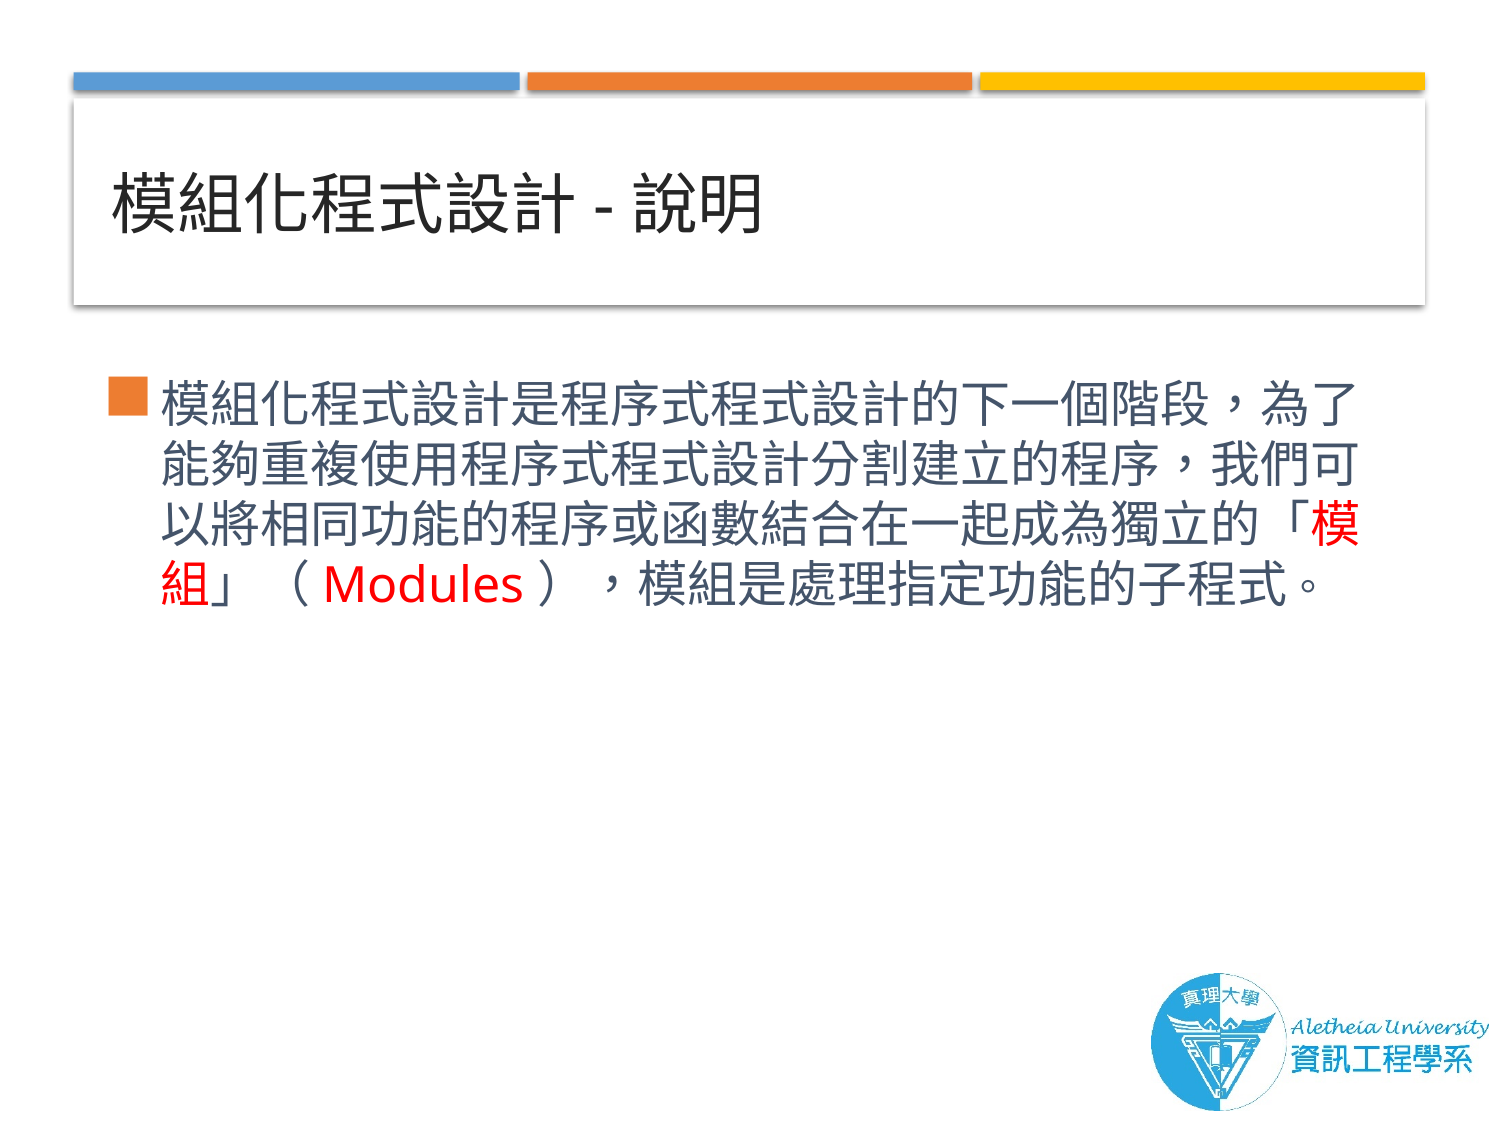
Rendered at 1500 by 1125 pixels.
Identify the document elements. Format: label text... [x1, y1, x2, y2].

list 模組化程式設計是程序式程式設計的下一個階段，為了能夠重複使用程序式程式設計分割建立的程序，我們可以將相同功能的程序或函數結合在一起成為獨立的「模組」（Modules），模組是處理指定功能的子程式。 [95, 365, 1406, 962]
title 模組化程式設計-說明 [95, 112, 1406, 291]
picture [1151, 973, 1489, 1111]
